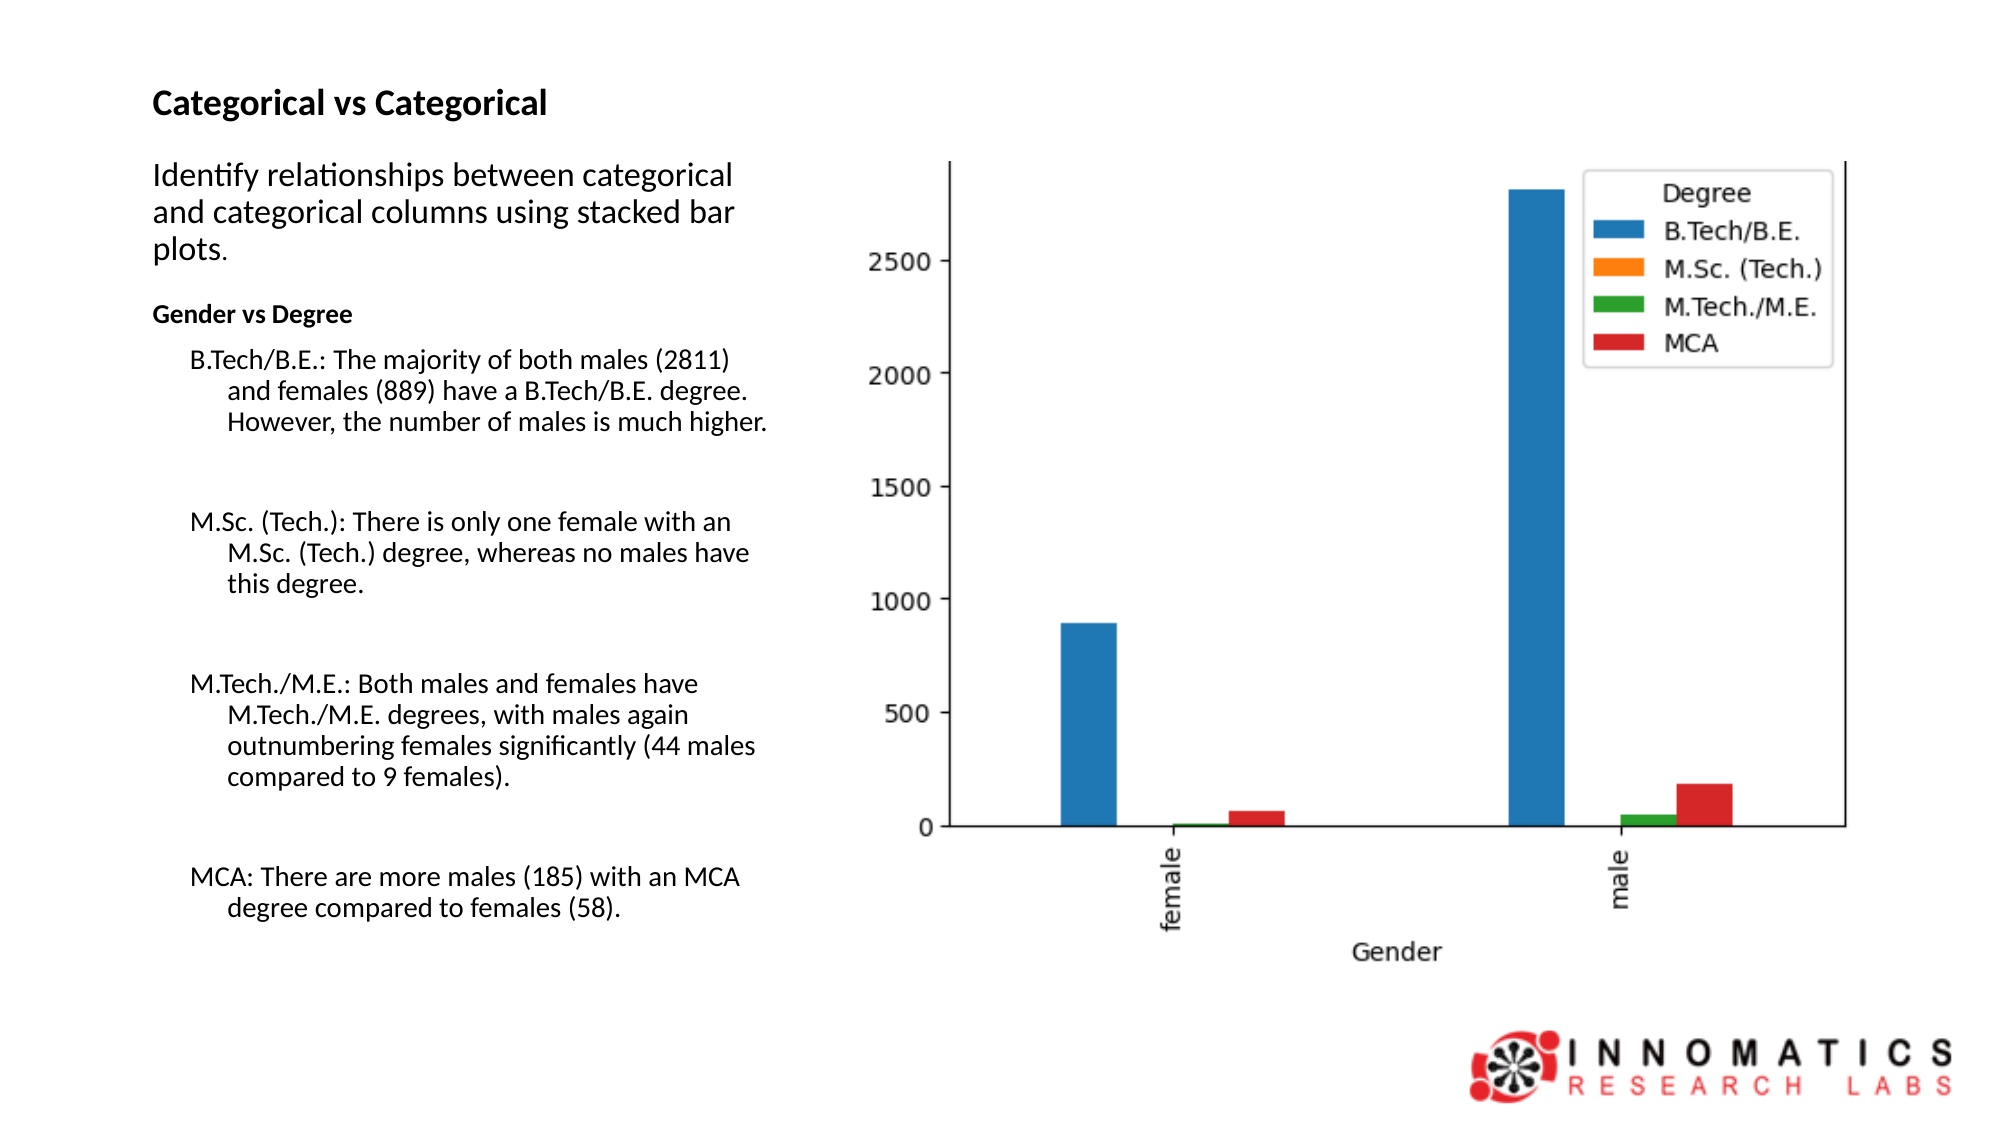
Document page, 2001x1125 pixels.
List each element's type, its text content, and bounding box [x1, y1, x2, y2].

title Categorical vs Categorical Identify relationships between categorical and categorical columns using stacked bar plots. Gender vs Degree [137, 75, 783, 337]
list B.Tech/B.E.: The majority of both males (2811) and females (889) have a B.Tech/B.E. degree. However, the number of males is much higher. M.Sc. (Tech.): There is only one female with an M.Sc. (Tech.) degree, whereas no males have this degree. M.Tech./M.E.: Both males and females have M.Tech./M.E. degrees, with males again outnumbering females significantly (44 males compared to 9 females). MCA: There are more males (185) with an MCA degree compared to females (58). [137, 337, 783, 963]
picture [850, 161, 1863, 962]
picture [1445, 1014, 1975, 1125]
